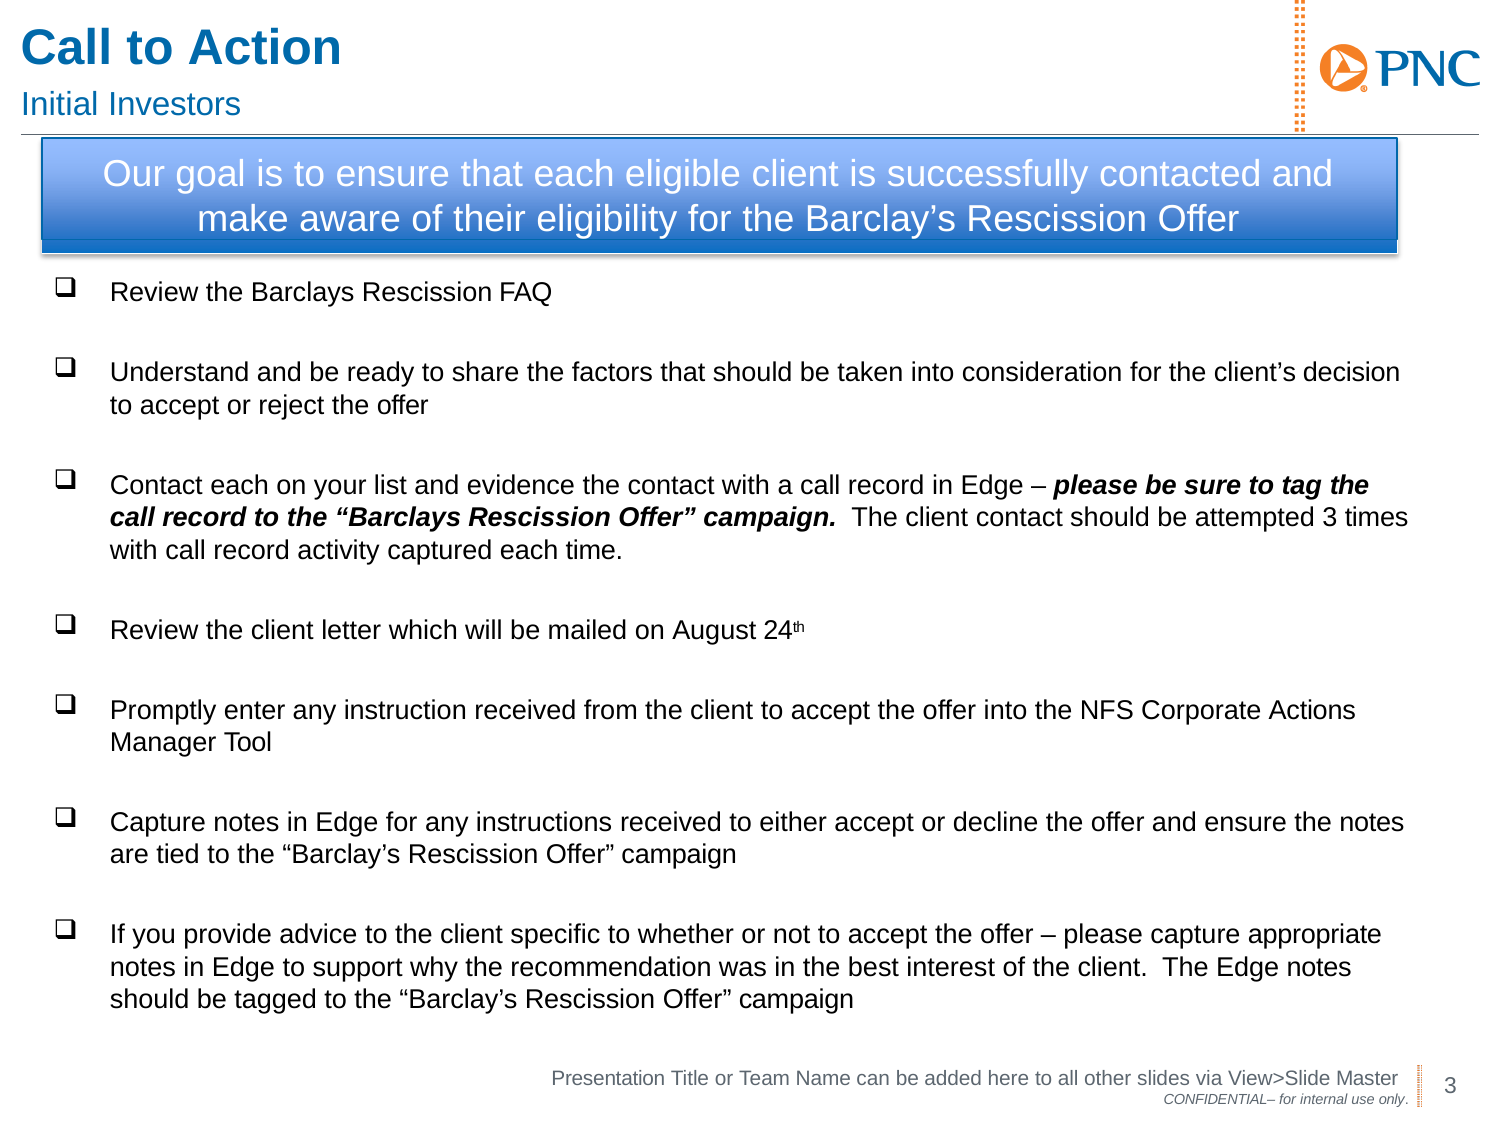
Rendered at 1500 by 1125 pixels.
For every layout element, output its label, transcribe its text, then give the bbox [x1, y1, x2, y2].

slide_number 3 [1437, 1070, 1466, 1125]
text_box Initial Investors [18, 80, 246, 123]
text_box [34, 133, 1405, 274]
picture [1417, 1065, 1422, 1107]
footer Presentation Title or Team Name can be added here to all other slides via View>Slide Master CONFIDENTIAL– for internal use only. [549, 1064, 1410, 1125]
title Call to Action [18, 12, 343, 203]
picture [1294, 0, 1480, 132]
list Review the Barclays Rescission FAQ Understand and be ready to share the factors that should be taken into consideration for the client’s decision to accept or reject the offer Contact each on your list and evidence the contact with a call record in Edge – please be sure to tag the call record to the “Barclays Rescission Offer” campaign. The client contact should be attempted 3 times with call record activity captured each time. Review the client letter which will be mailed on August 24th Promptly enter any instruction received from the client to accept the offer into the NFS Corporate Actions Manager Tool Capture notes in Edge for any instructions received to either accept or decline the offer and ensure the notes are tied to the “Barclay’s Rescission Offer” campaign If you provide advice to the client specific to whether or not to accept the offer – please capture appropriate notes in Edge to support why the recommendation was in the best interest of the client. The Edge notes should be tagged to the “Barclay’s Rescission Offer” campaign [39, 272, 1431, 1015]
